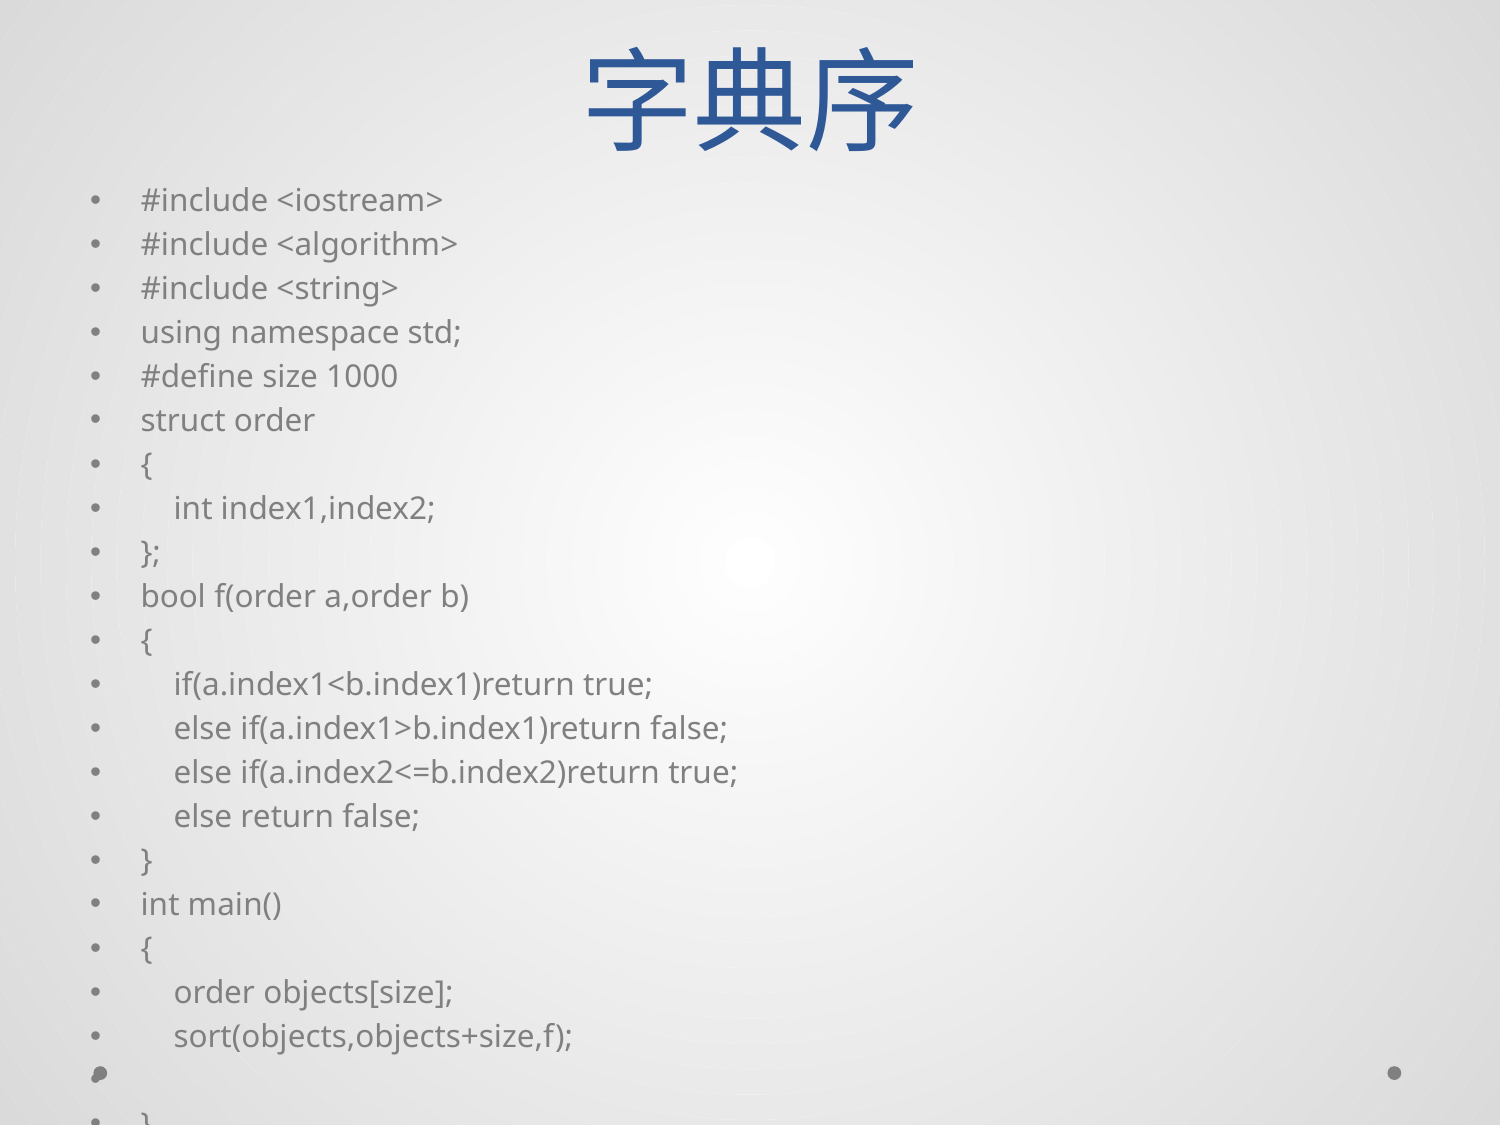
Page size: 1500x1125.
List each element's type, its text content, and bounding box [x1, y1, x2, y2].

title 字典序 [75, 0, 1425, 172]
list #include <iostream> #include <algorithm> #include <string> using namespace std; #define size 1000 struct order { int index1,index2; }; bool f(order a,order b) { if(a.index1<b.index1)return true; else if(a.index1>b.index1)return false; else if(a.index2<=b.index2)return true; else return false; } int main() { order objects[size]; sort(objects,objects+size,f); } [75, 172, 1425, 1125]
